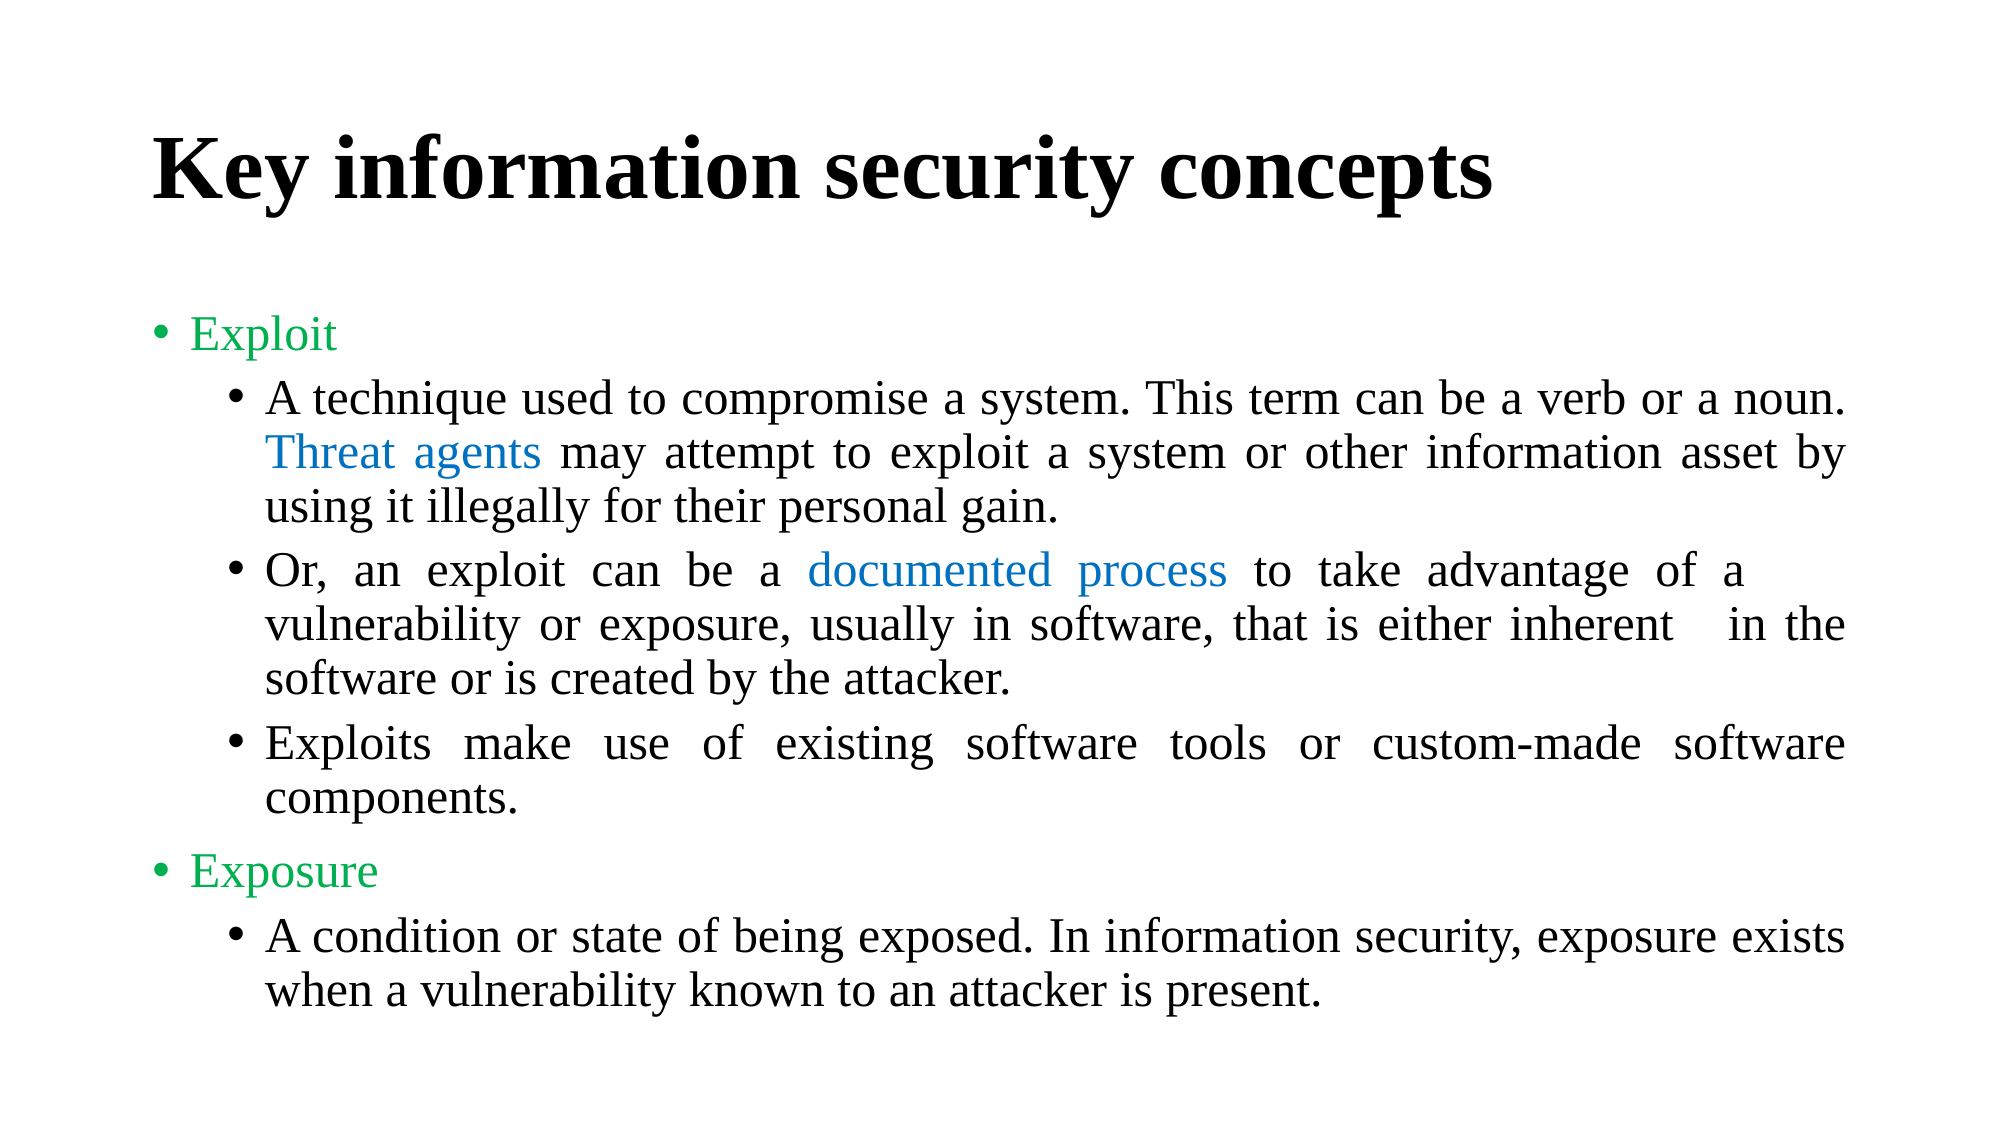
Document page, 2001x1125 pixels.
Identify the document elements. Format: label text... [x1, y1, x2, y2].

title Key information security concepts [137, 59, 1863, 278]
list Exploit A technique used to compromise a system. This term can be a verb or a noun. Threat agents may attempt to exploit a system or other information asset by using it illegally for their personal gain. Or, an exploit can be a documented process to take advantage of a vulnerability or exposure, usually in software, that is either inherent in the software or is created by the attacker. Exploits make use of existing software tools or custom-made software components. Exposure A condition or state of being exposed. In information security, exposure exists when a vulnerability known to an attacker is present. [137, 299, 1863, 1014]
